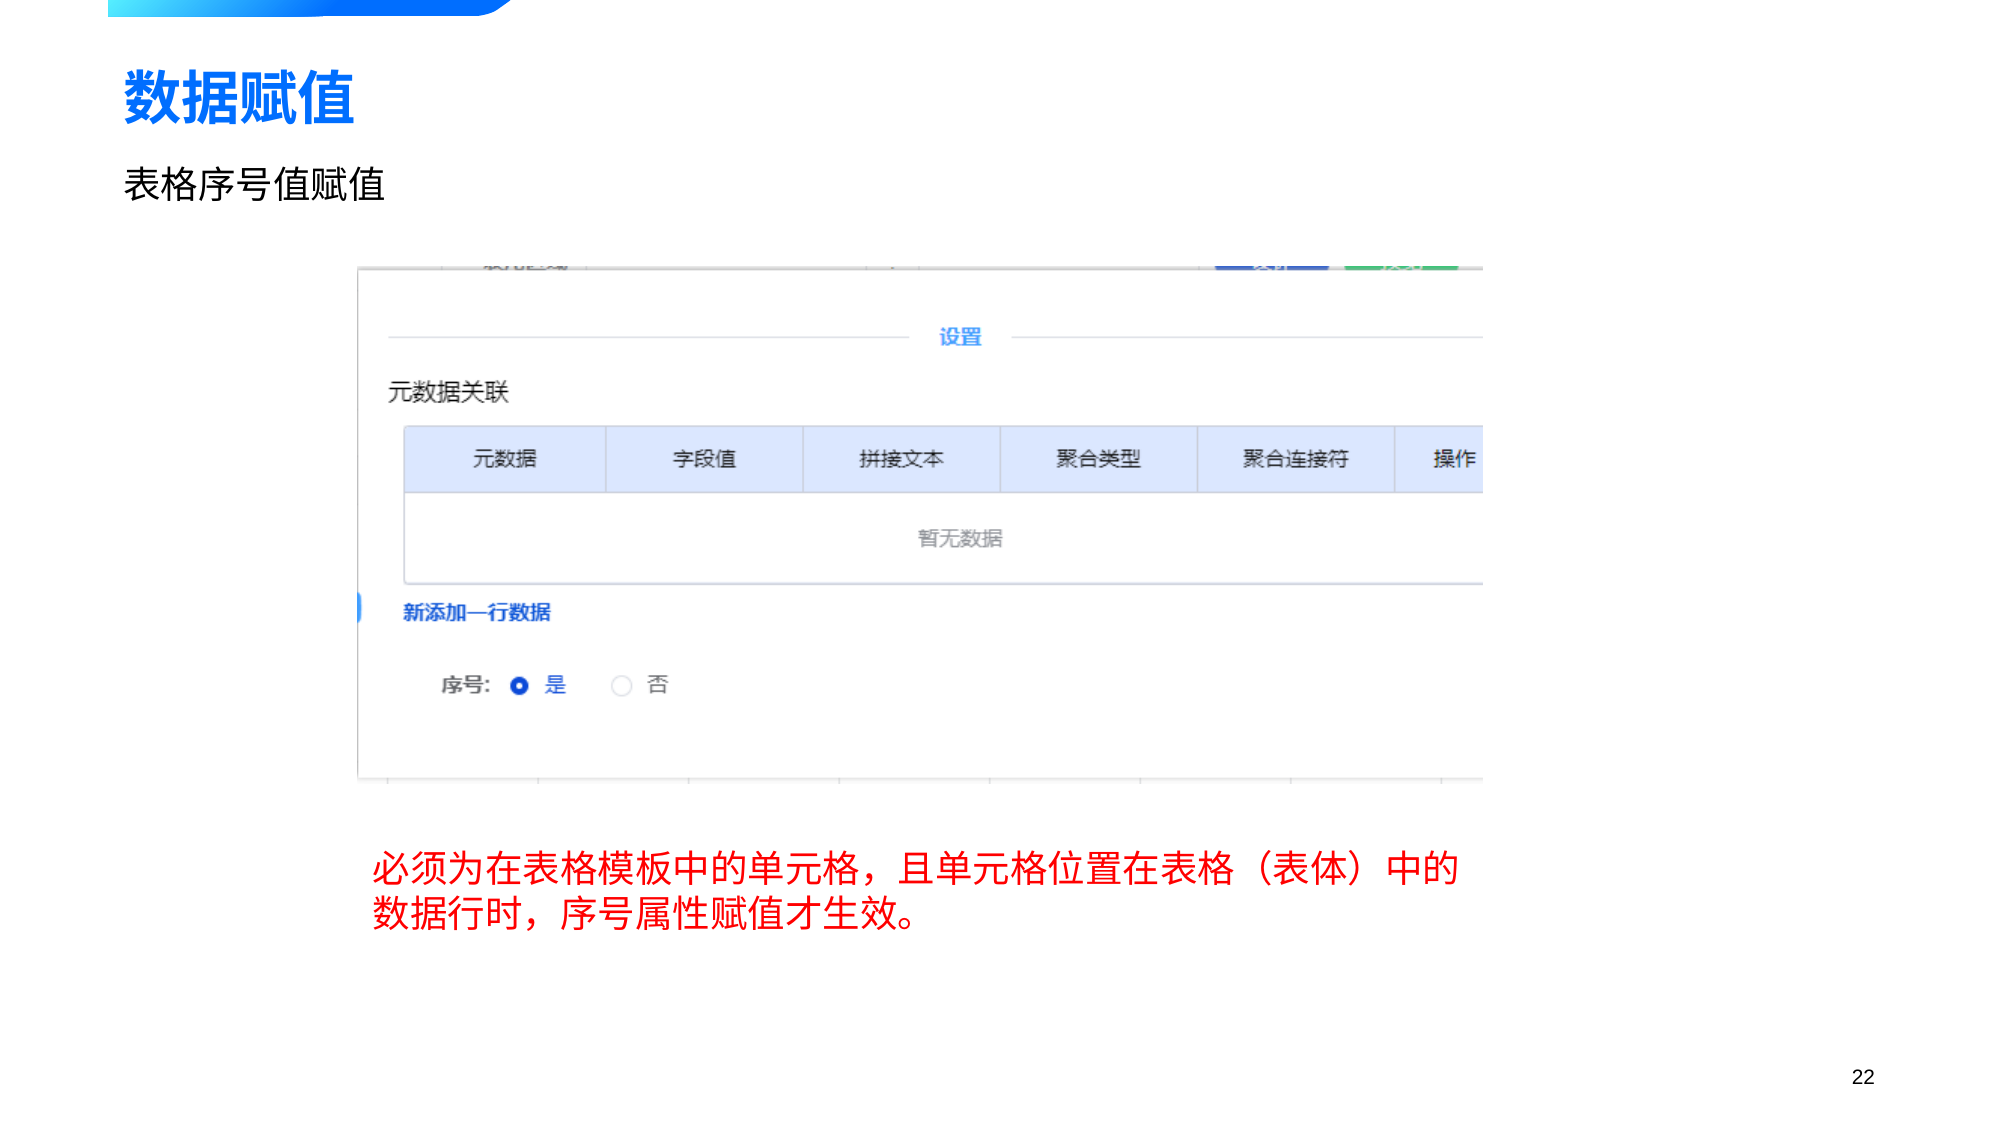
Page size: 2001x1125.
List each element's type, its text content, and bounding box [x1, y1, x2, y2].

text_box 必须为在表格模板中的单元格，且单元格位置在表格（表体）中的数据行时，序号属性赋值才生效。 [357, 837, 1483, 942]
text_box 表格序号值赋值 [108, 153, 775, 214]
slide_number 22 [1452, 1056, 1890, 1097]
picture [357, 266, 1483, 784]
text_box 数据赋值 [108, 53, 1585, 139]
